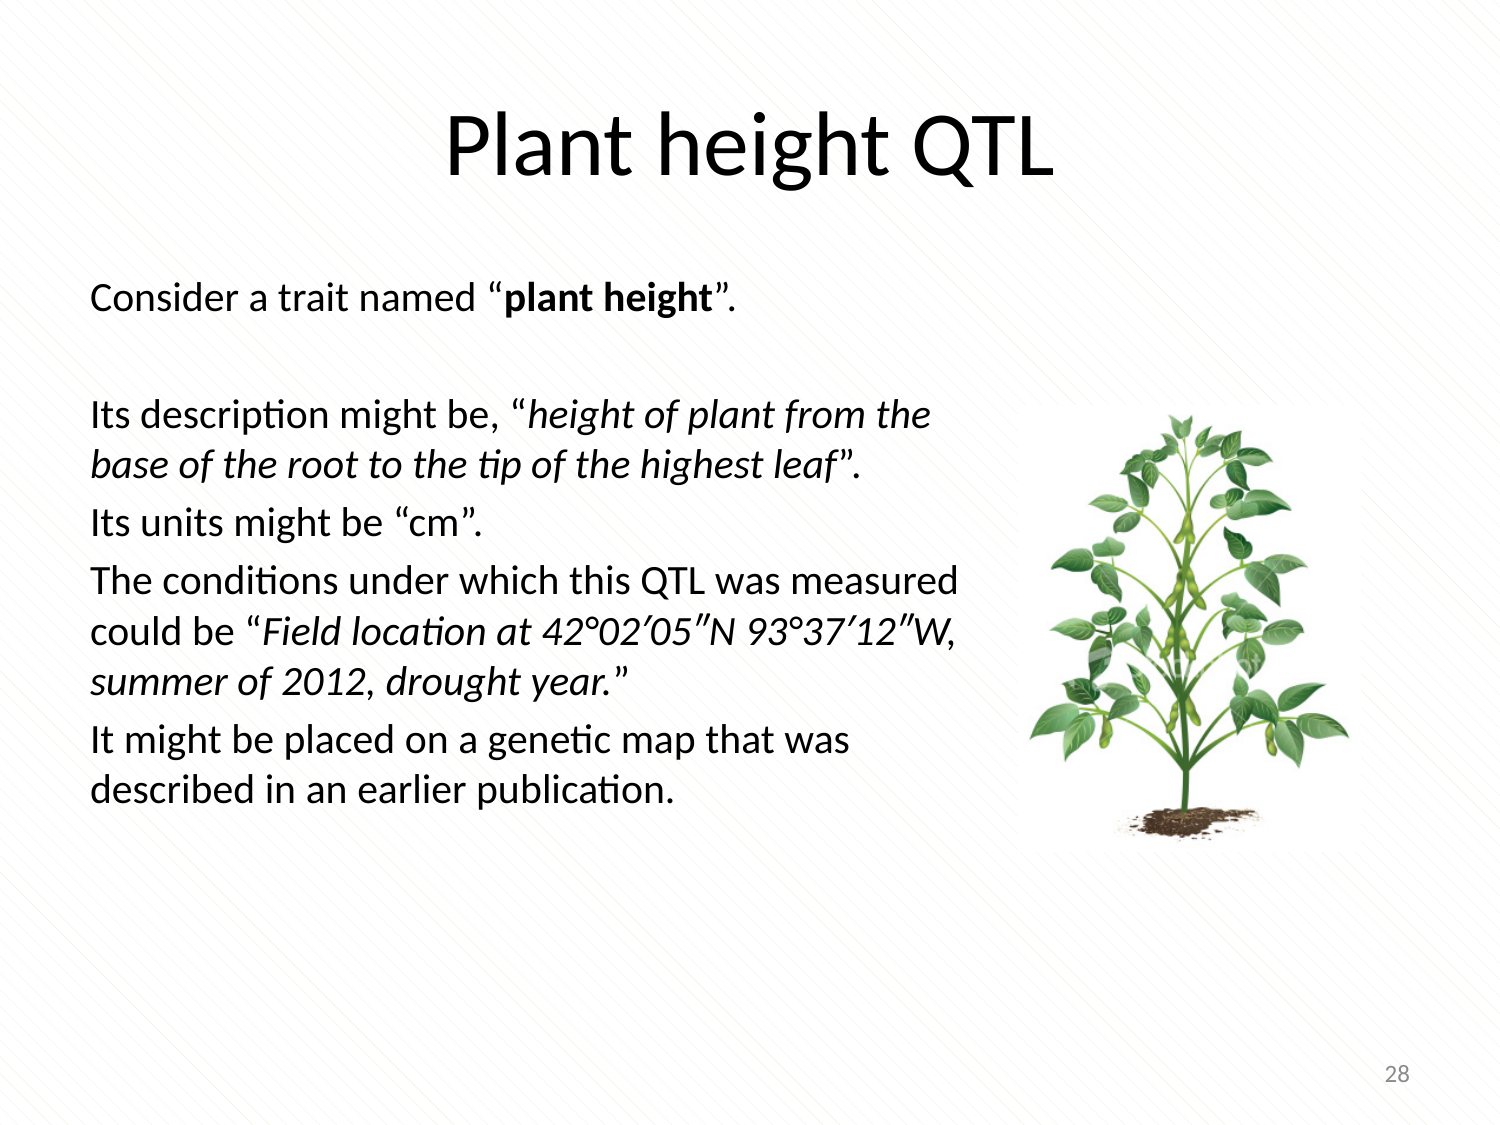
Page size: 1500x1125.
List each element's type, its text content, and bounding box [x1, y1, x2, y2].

list Consider a trait named “plant height”. Its description might be, “height of plant from the base of the root to the tip of the highest leaf”. Its units might be “cm”. The conditions under which this QTL was measured could be “Field location at 42°02′05″N 93°37′12″W, summer of 2012, drought year.” It might be placed on a genetic map that was described in an earlier publication. [75, 262, 1009, 1005]
picture [1018, 405, 1361, 852]
slide_number 28 [1074, 1042, 1425, 1103]
title Plant height QTL [75, 45, 1425, 233]
